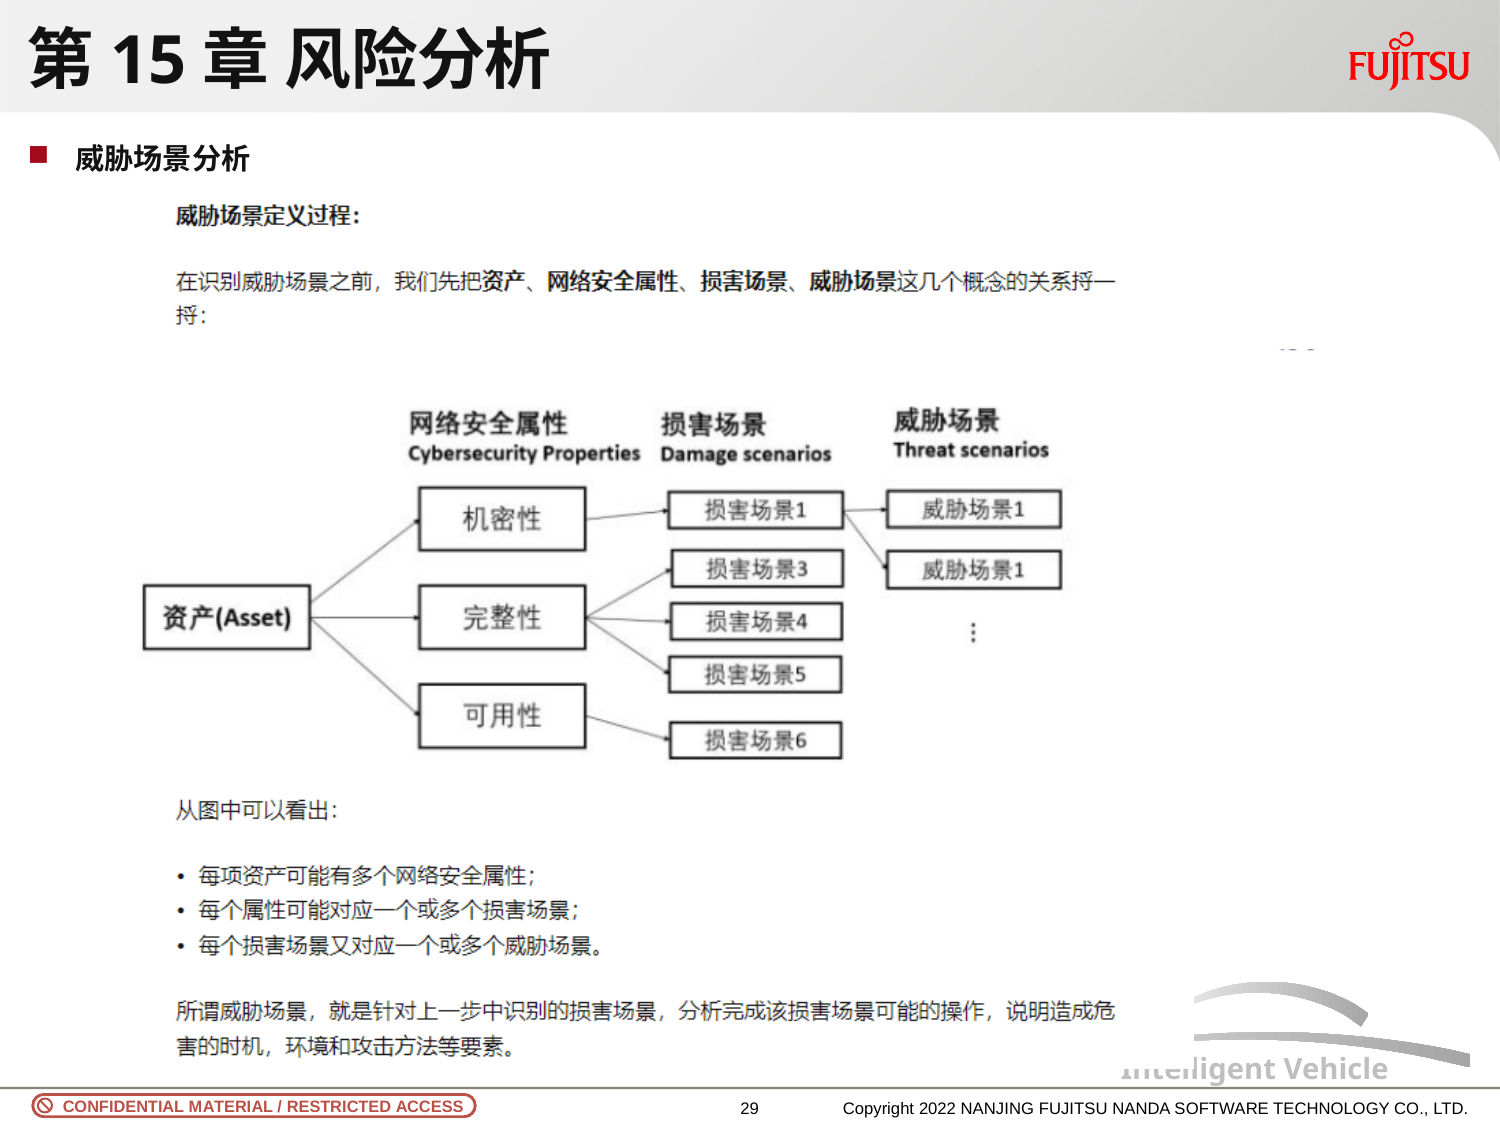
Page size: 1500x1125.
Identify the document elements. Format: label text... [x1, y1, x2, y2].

list 威胁场景分析 [27, 142, 1400, 1061]
title 第15章 风险分析 [27, 0, 1317, 114]
footer Copyright 2022 NANJING FUJITSU NANDA SOFTWARE TECHNOLOGY CO., LTD. [809, 1091, 1470, 1125]
picture [68, 184, 1432, 1069]
slide_number 28 [705, 1091, 794, 1125]
picture [0, 0, 1500, 176]
